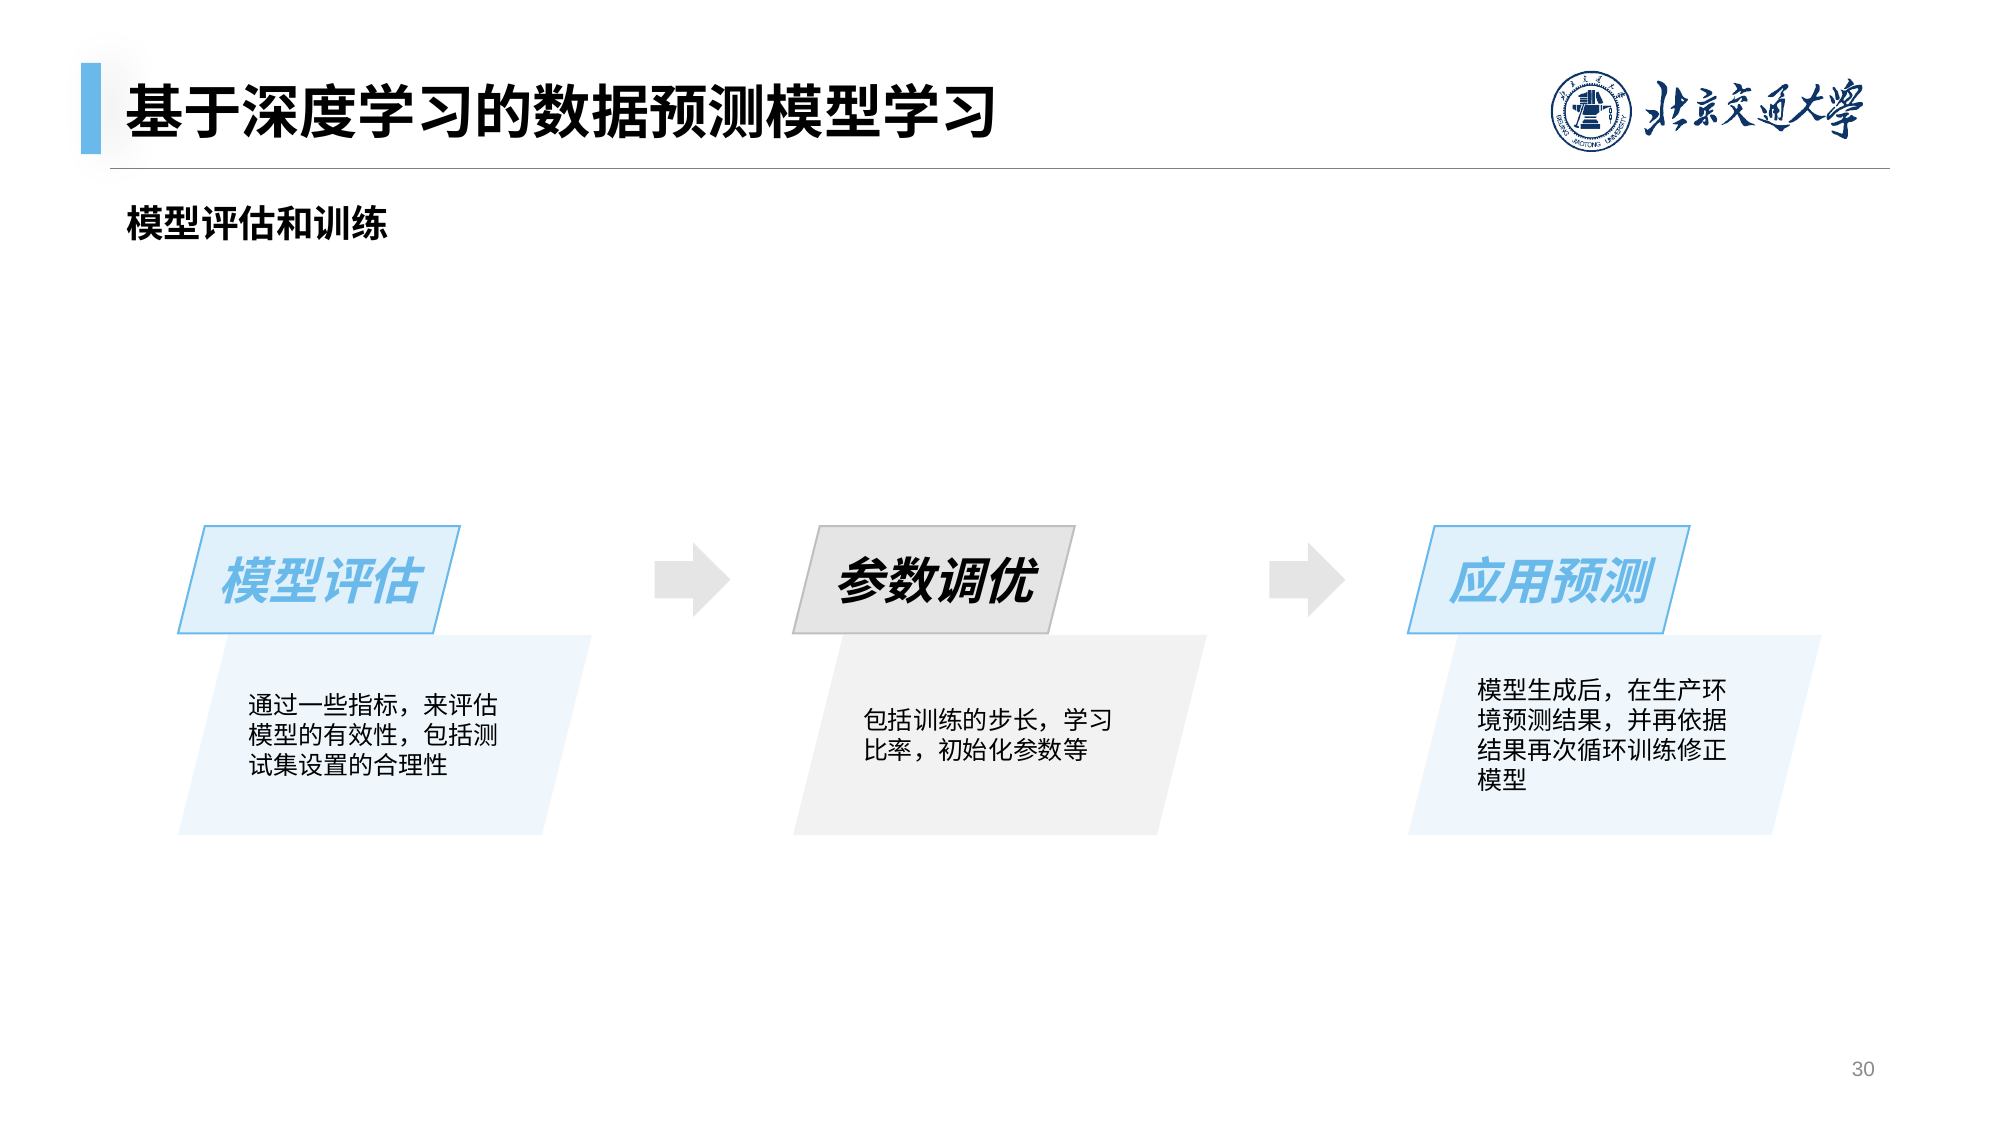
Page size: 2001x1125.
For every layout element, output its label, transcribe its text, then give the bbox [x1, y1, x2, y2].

text_box [1268, 539, 1347, 620]
text_box 模型评估 [176, 525, 462, 635]
text_box 包括训练的步长，学习比率，初始化参数等 [791, 633, 1209, 837]
text_box 模型评估和训练 [111, 192, 404, 253]
text_box [653, 539, 732, 620]
title 基于深度学习的数据预测模型学习 [109, 0, 1890, 154]
text_box 通过一些指标，来评估模型的有效性，包括测试集设置的合理性 [176, 633, 594, 837]
text_box 参数调优 [791, 525, 1077, 635]
slide_number 30 [1412, 1050, 1890, 1085]
text_box 应用预测 [1406, 525, 1691, 635]
text_box 模型生成后，在生产环境预测结果，并再依据结果再次循环训练修正模型 [1406, 633, 1824, 837]
picture [1529, 154, 1890, 184]
